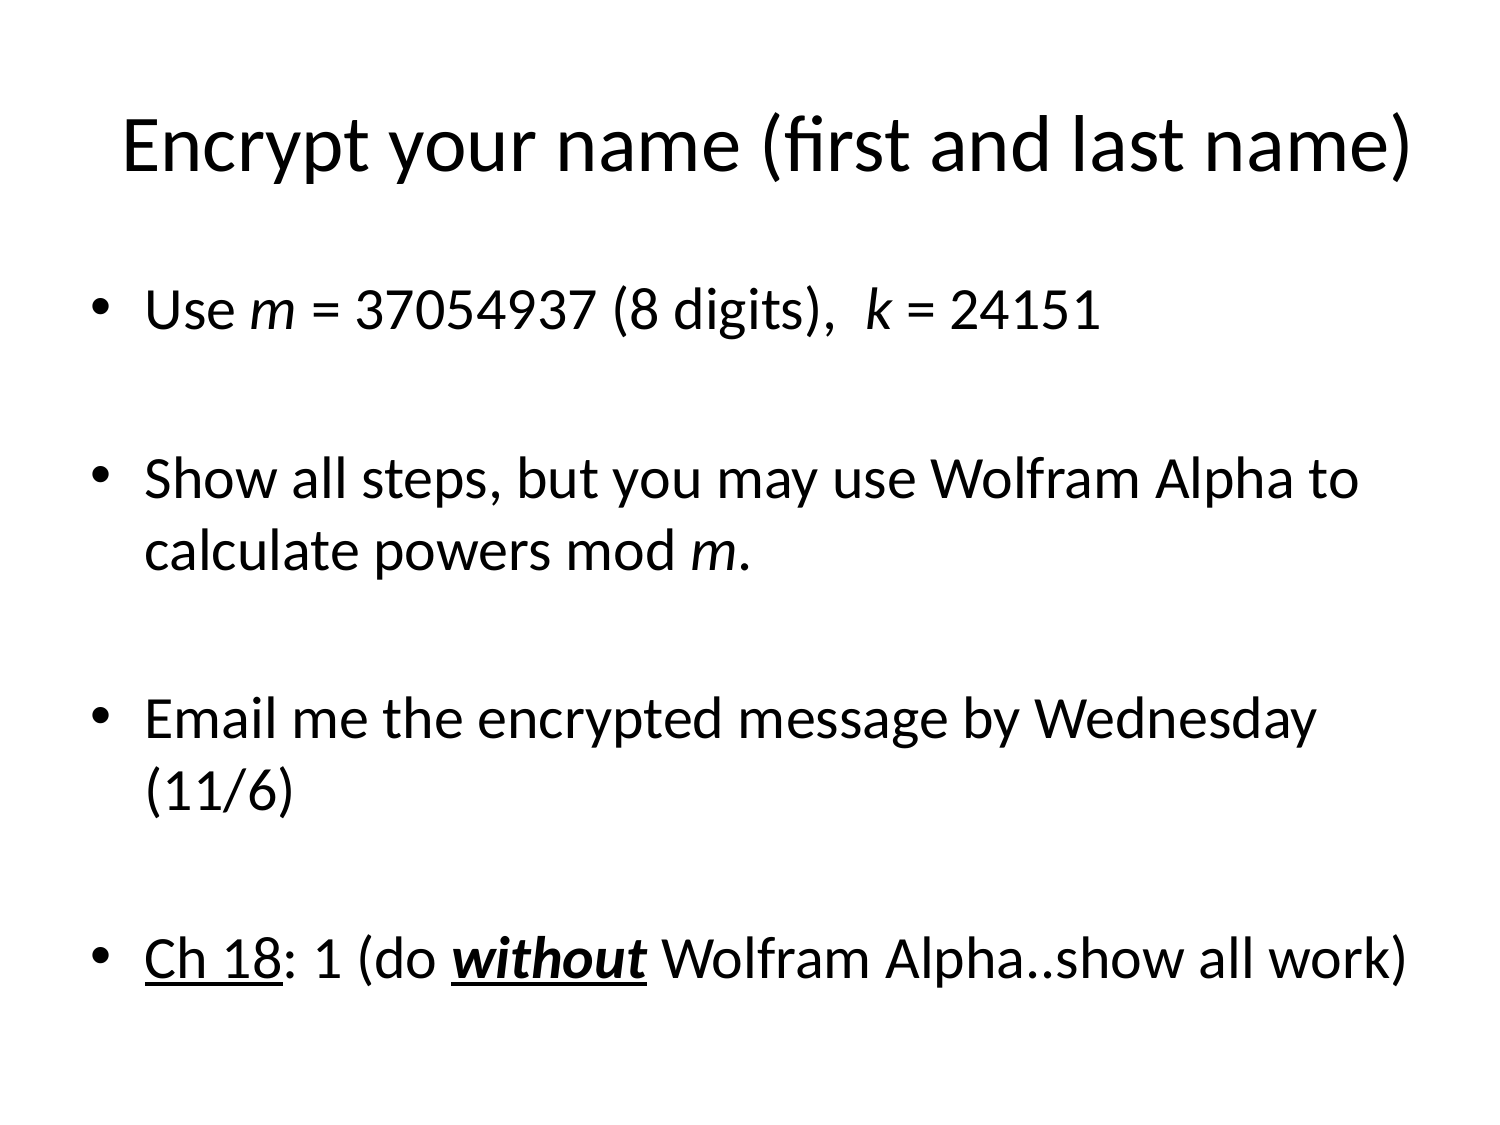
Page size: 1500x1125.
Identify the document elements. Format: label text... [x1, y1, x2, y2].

title Encrypt your name (first and last name) [75, 45, 1463, 233]
list Use m = 37054937 (8 digits), k = 24151 Show all steps, but you may use Wolfram Alpha to calculate powers mod m. Email me the encrypted message by Wednesday (11/6) Ch 18: 1 (do without Wolfram Alpha..show all work) [75, 262, 1425, 1005]
